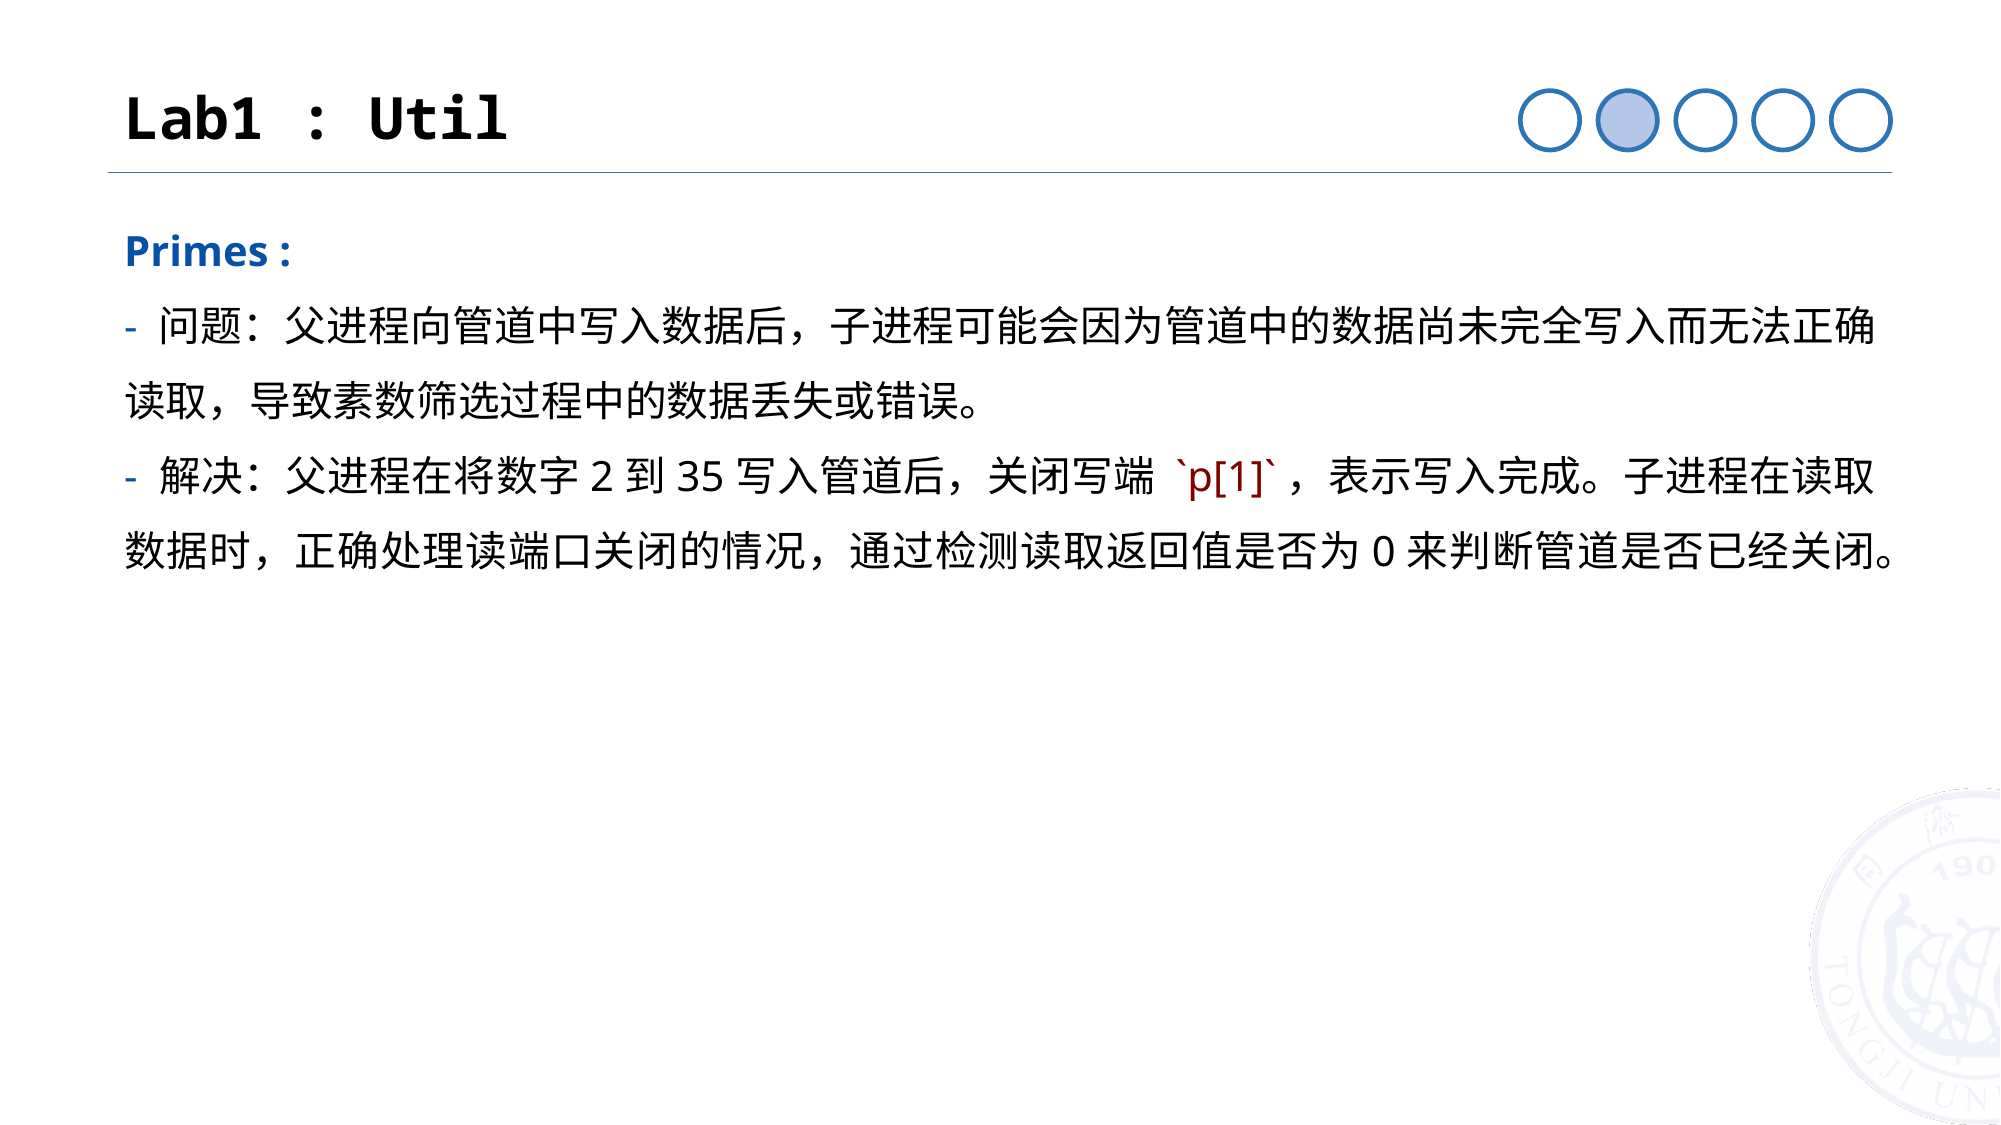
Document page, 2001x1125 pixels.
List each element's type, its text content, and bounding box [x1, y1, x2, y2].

text_box Lab1 : Util [109, 67, 1891, 174]
text_box [1598, 90, 1658, 150]
text_box [1520, 90, 1580, 150]
text_box [1831, 90, 1891, 150]
text_box [1753, 90, 1813, 150]
picture [1809, 788, 2000, 1125]
text_box [1675, 90, 1736, 150]
text_box Primes : - 问题：父进程向管道中写入数据后，子进程可能会因为管道中的数据尚未完全写入而无法正确读取，导致素数筛选过程中的数据丢失或错误。 - 解决：父进程在将数字2到35写入管道后，关闭写端 `p[1]`，表示写入完成。子进程在读取数据时，正确处理读端口关闭的情况，通过检测读取返回值是否为0来判断管道是否已经关闭。 [109, 191, 1891, 582]
